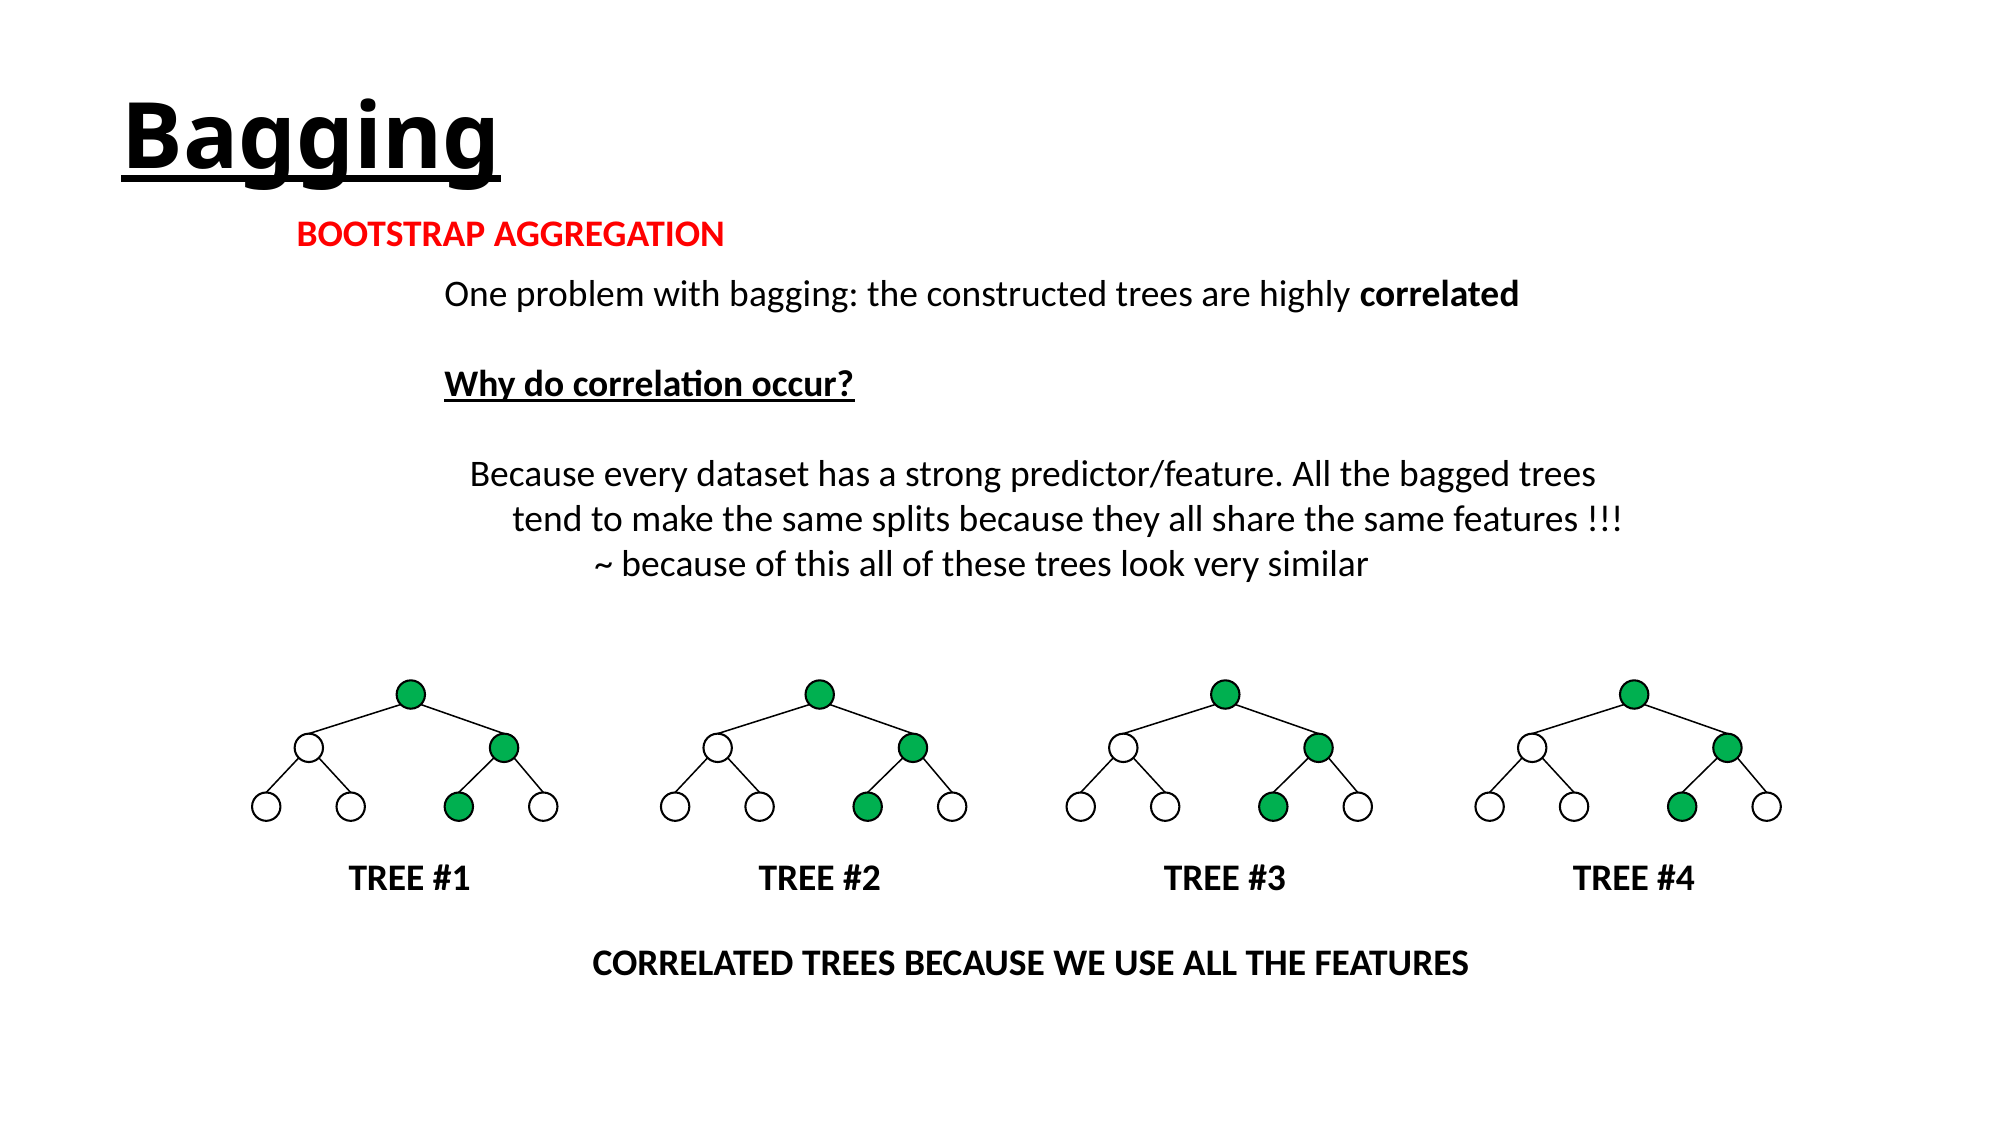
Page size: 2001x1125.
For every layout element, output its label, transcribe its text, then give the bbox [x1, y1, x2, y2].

text_box [1618, 679, 1650, 710]
text_box TREE #1 [333, 845, 486, 906]
text_box TREE #3 [1149, 845, 1302, 905]
text_box [1108, 732, 1139, 764]
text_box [513, 757, 544, 793]
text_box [1542, 757, 1575, 793]
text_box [867, 757, 903, 793]
text_box One problem with bagging: the constructed trees are highly correlated Why do correlation occur? Because every dataset has a strong predictor/feature. All the bagged trees tend to make the same splits because they all share the same features !!! ~ because of this all of these trees look very similar [429, 261, 1640, 592]
text_box [293, 732, 325, 764]
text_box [1235, 704, 1319, 734]
text_box [804, 679, 835, 710]
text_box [922, 757, 953, 793]
text_box [335, 791, 366, 822]
text_box [744, 791, 775, 822]
text_box [852, 791, 883, 822]
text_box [1328, 757, 1358, 793]
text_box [1080, 757, 1114, 793]
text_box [1133, 757, 1166, 793]
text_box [308, 704, 401, 734]
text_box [727, 757, 760, 793]
text_box TREE #4 [1558, 845, 1711, 905]
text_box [829, 704, 913, 734]
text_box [266, 757, 299, 793]
text_box [659, 791, 691, 822]
text_box TREE #2 [743, 845, 896, 905]
text_box [395, 679, 427, 710]
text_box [1489, 757, 1523, 793]
text_box [936, 791, 968, 822]
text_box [420, 704, 505, 734]
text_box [1737, 757, 1767, 793]
text_box [1303, 732, 1334, 764]
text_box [1644, 704, 1728, 734]
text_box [458, 757, 495, 793]
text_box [1532, 704, 1625, 734]
text_box [1666, 791, 1698, 822]
text_box [1751, 791, 1782, 822]
text_box [1149, 791, 1181, 822]
text_box [1474, 791, 1505, 822]
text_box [675, 757, 708, 793]
text_box CORRELATED TREES BECAUSE WE USE ALL THE FEATURES [577, 930, 1485, 991]
text_box [1342, 791, 1374, 822]
text_box [1065, 791, 1096, 822]
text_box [1123, 704, 1216, 734]
text_box [1258, 791, 1289, 822]
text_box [318, 757, 351, 793]
text_box [897, 732, 929, 764]
text_box [528, 791, 559, 822]
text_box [1273, 757, 1309, 793]
text_box [1558, 791, 1590, 822]
text_box [443, 791, 475, 822]
text_box [1712, 732, 1743, 764]
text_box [1682, 757, 1718, 793]
text_box [1210, 679, 1241, 710]
text_box [488, 732, 520, 764]
text_box BOOTSTRAP AGGREGATION [281, 201, 741, 262]
text_box [251, 791, 282, 822]
text_box [1516, 732, 1548, 764]
text_box [702, 732, 733, 764]
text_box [717, 704, 810, 734]
title Bagging [106, 29, 1832, 248]
